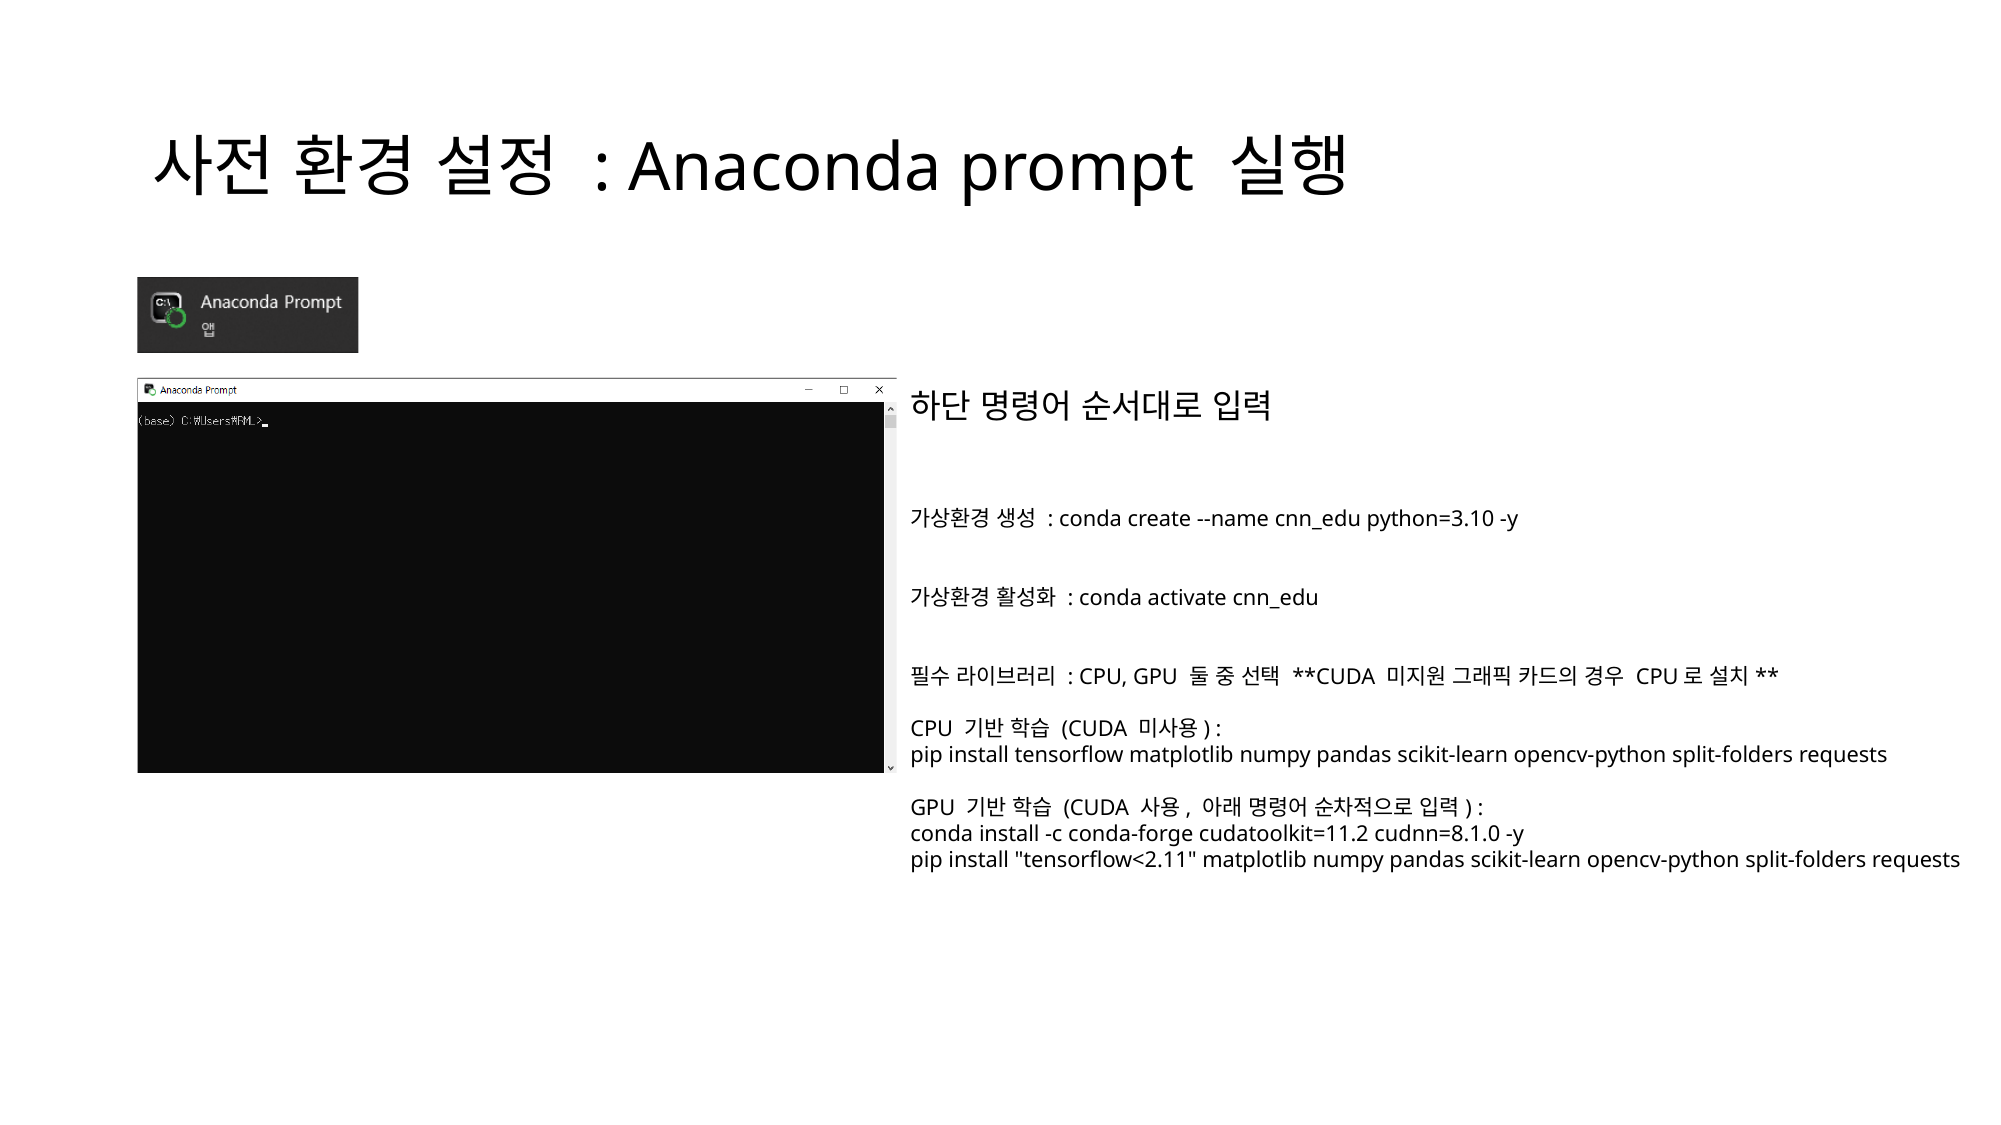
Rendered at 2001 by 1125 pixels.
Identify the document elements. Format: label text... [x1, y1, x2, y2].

picture [137, 377, 897, 773]
title 사전 환경 설정 : Anaconda prompt 실행 [137, 59, 1863, 278]
picture [137, 277, 359, 353]
text_box 하단 명령어 순서대로 입력 가상환경 생성 : conda create --name cnn_edu python=3.10 -y 가상환경 활성화 : conda activate cnn_edu 필수 라이브러리 : CPU, GPU 둘 중 선택 **CUDA 미지원 그래픽 카드의 경우 CPU로 설치** CPU 기반 학습 (CUDA 미사용) : pip install tensorflow matplotlib numpy pandas scikit-learn opencv-python split-folders requests GPU 기반 학습 (CUDA 사용, 아래 명령어 순차적으로 입력) : conda install -c conda-forge cudatoolkit=11.2 cudnn=8.1.0 -y pip install "tensorflow<2.11" matplotlib numpy pandas scikit-learn opencv-python split-folders requests [895, 377, 1978, 880]
